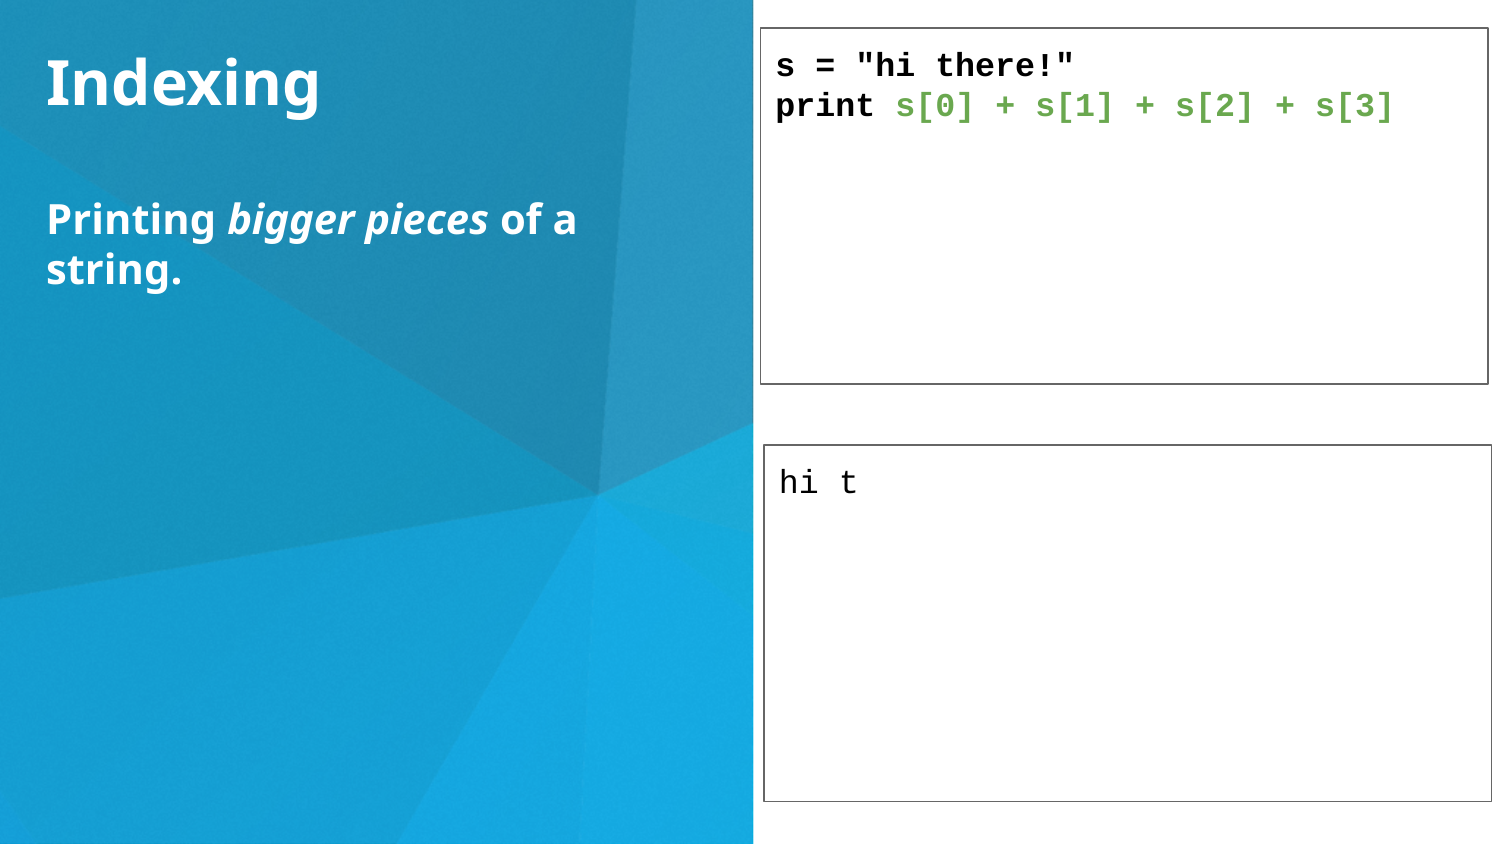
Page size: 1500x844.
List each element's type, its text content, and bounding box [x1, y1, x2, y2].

text_box Indexing Printing bigger pieces of a string. [31, 28, 728, 134]
text_box hi t [763, 445, 1492, 802]
picture [753, 0, 1500, 844]
text_box s = "hi there!" print s[0] + s[1] + s[2] + s[3] [760, 27, 1488, 385]
